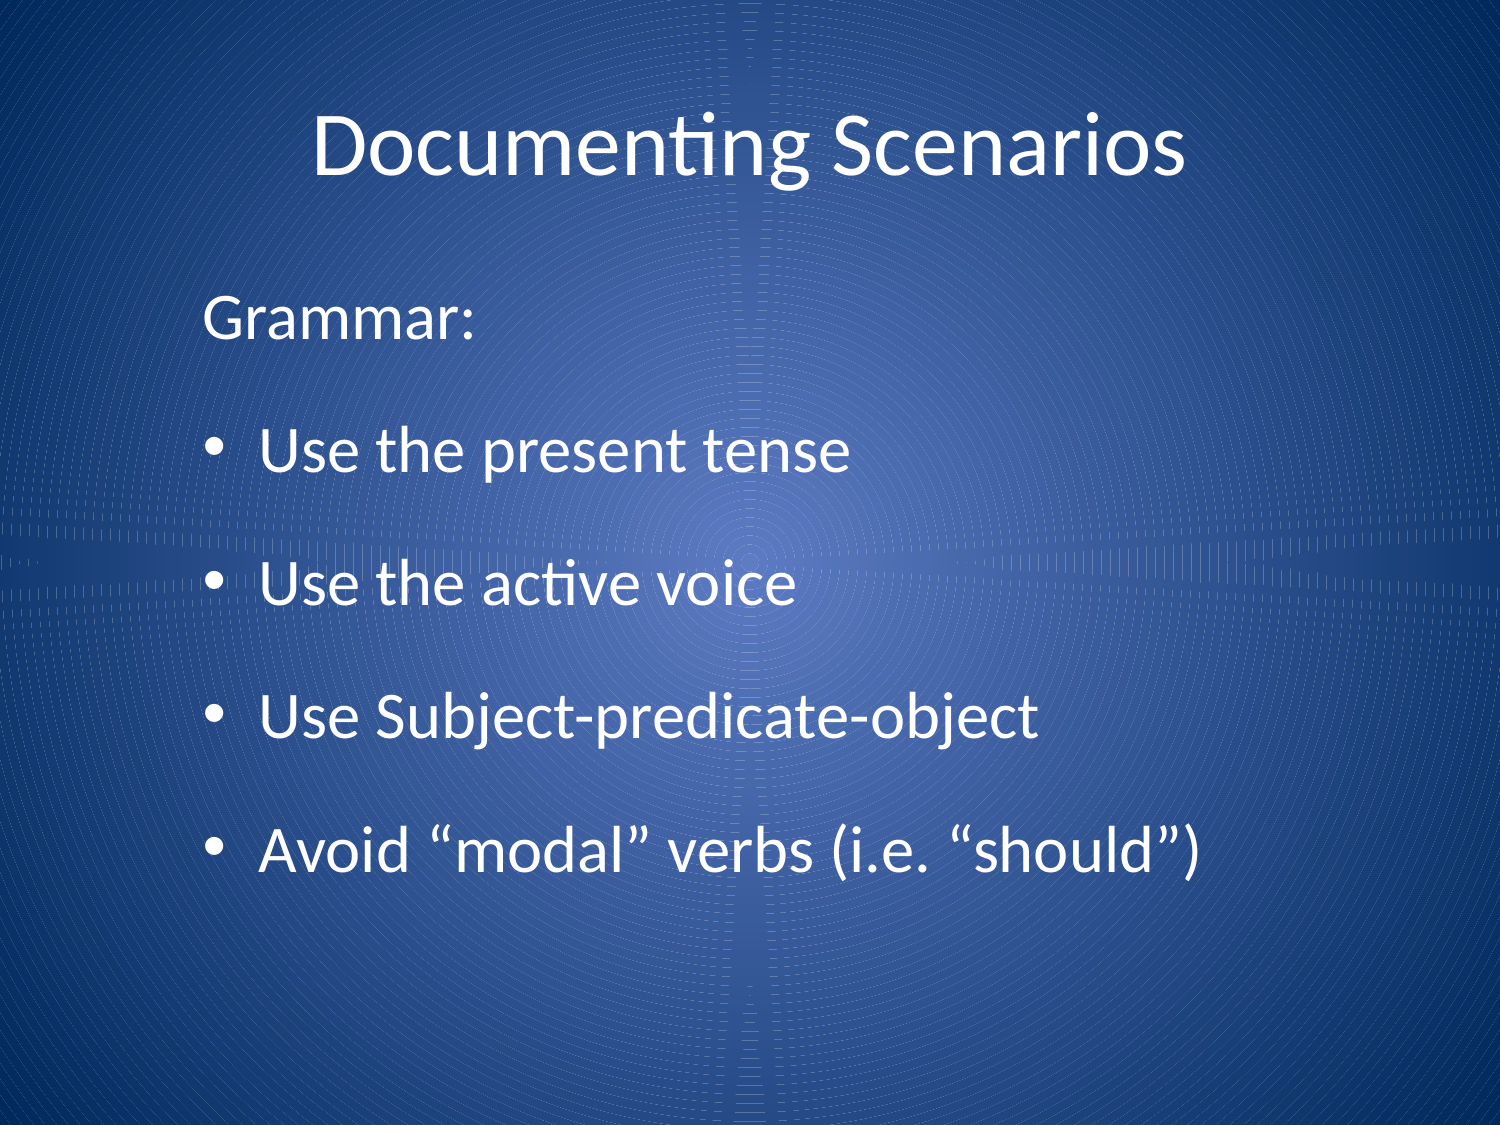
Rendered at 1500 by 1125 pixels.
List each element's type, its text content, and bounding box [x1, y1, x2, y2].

list Grammar: Use the present tense Use the active voice Use Subject-predicate-object Avoid “modal” verbs (i.e. “should”) [187, 224, 1275, 1005]
title Documenting Scenarios [75, 45, 1425, 233]
